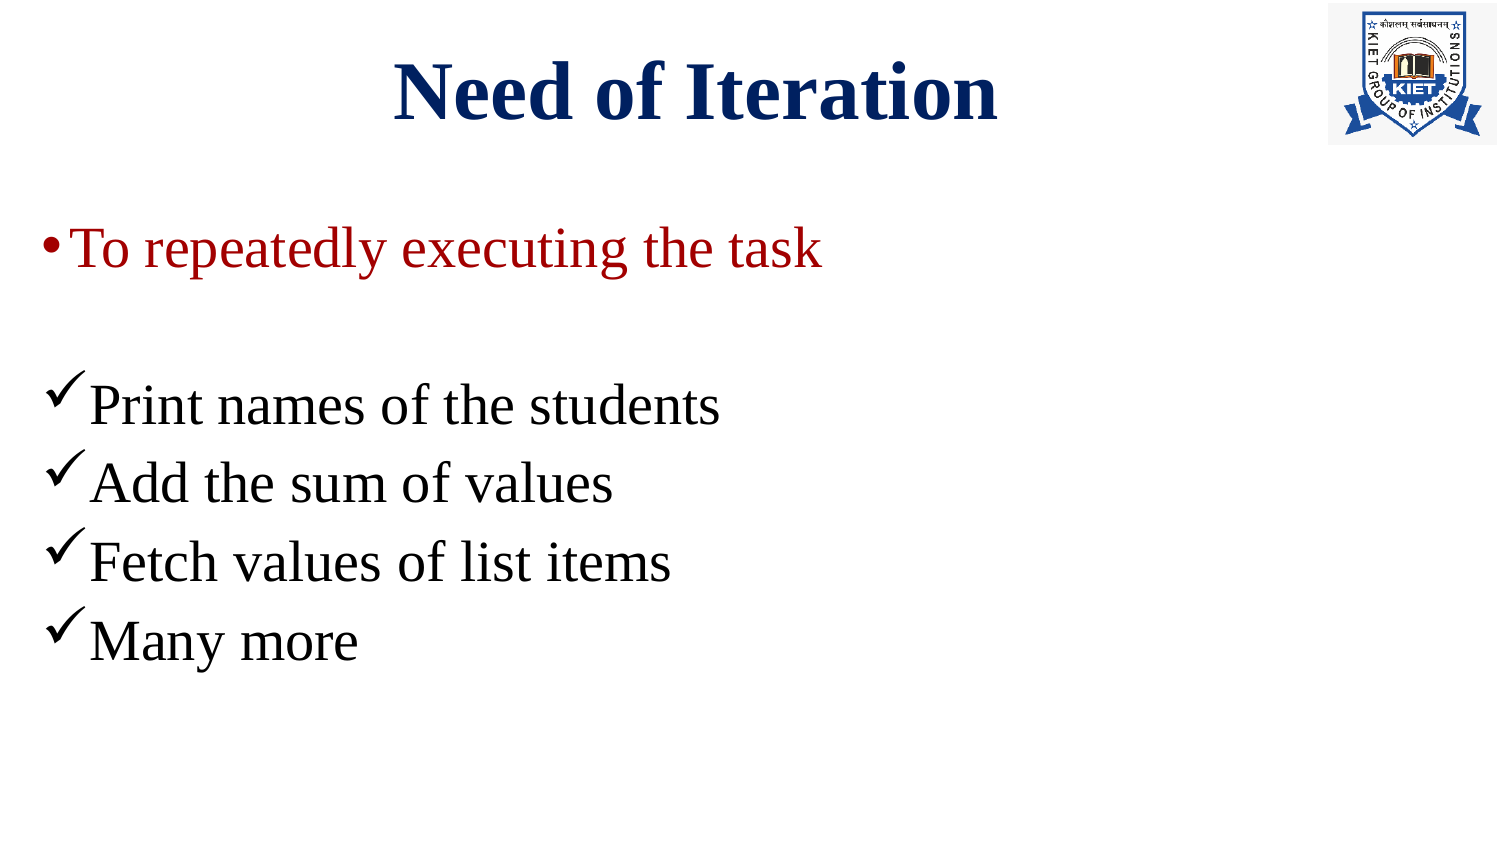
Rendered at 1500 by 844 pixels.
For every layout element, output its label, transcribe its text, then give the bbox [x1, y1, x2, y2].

list To repeatedly executing the task Print names of the students Add the sum of values Fetch values of list items Many more [26, 209, 1436, 745]
picture [1328, 3, 1497, 145]
title Need of Iteration [49, 11, 1344, 175]
